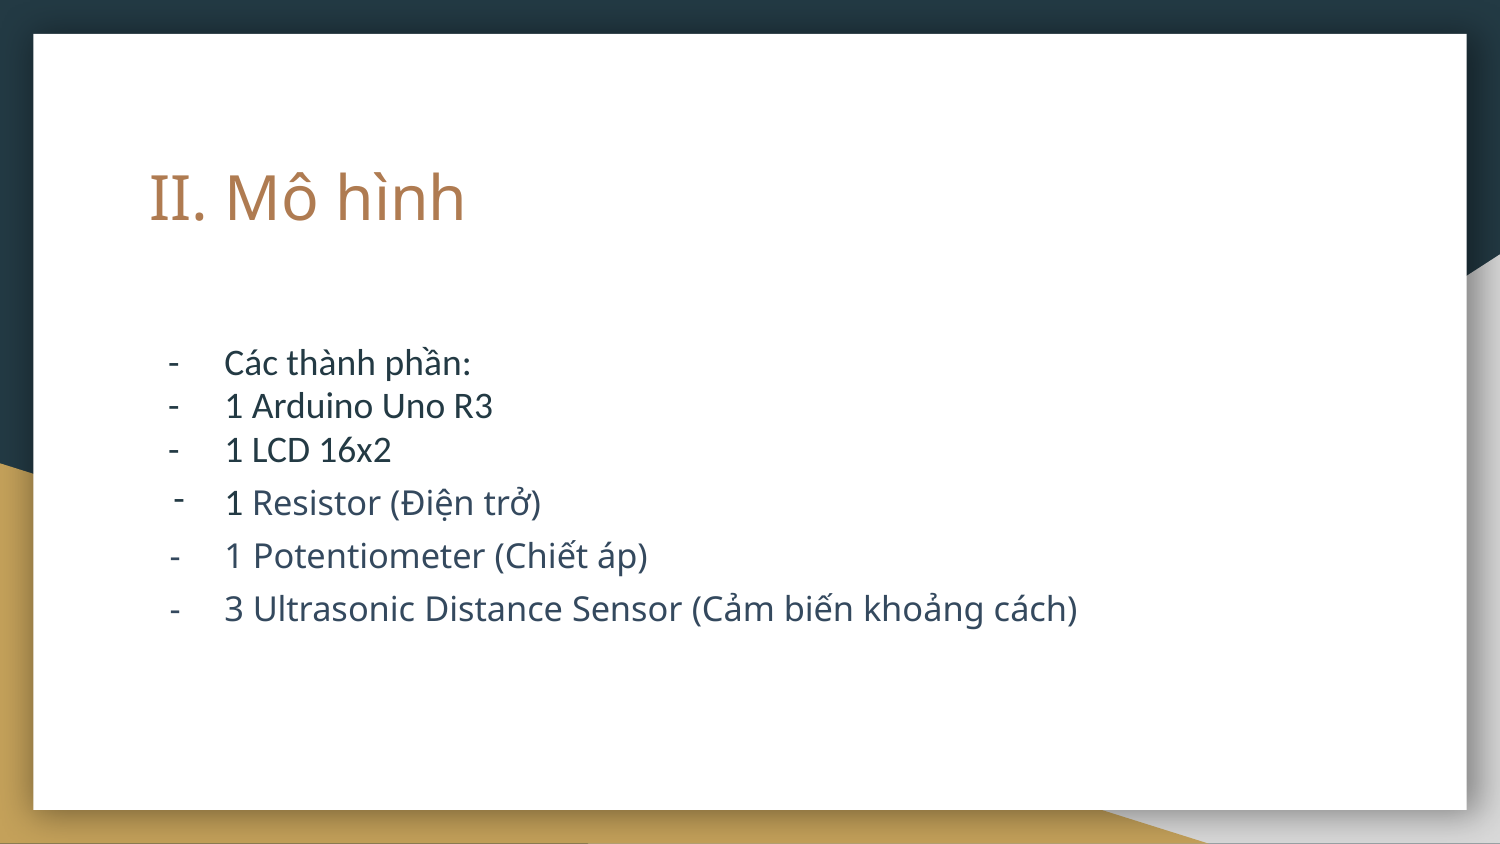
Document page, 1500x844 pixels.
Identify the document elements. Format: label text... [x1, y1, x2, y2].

list Các thành phần: 1 Arduino Uno R3 1 LCD 16x2 1 Resistor (Điện trở) 1 Potentiometer (Chiết áp) 3 Ultrasonic Distance Sensor (Cảm biến khoảng cách) [134, 326, 1366, 729]
title II. Mô hình [134, 138, 1366, 296]
